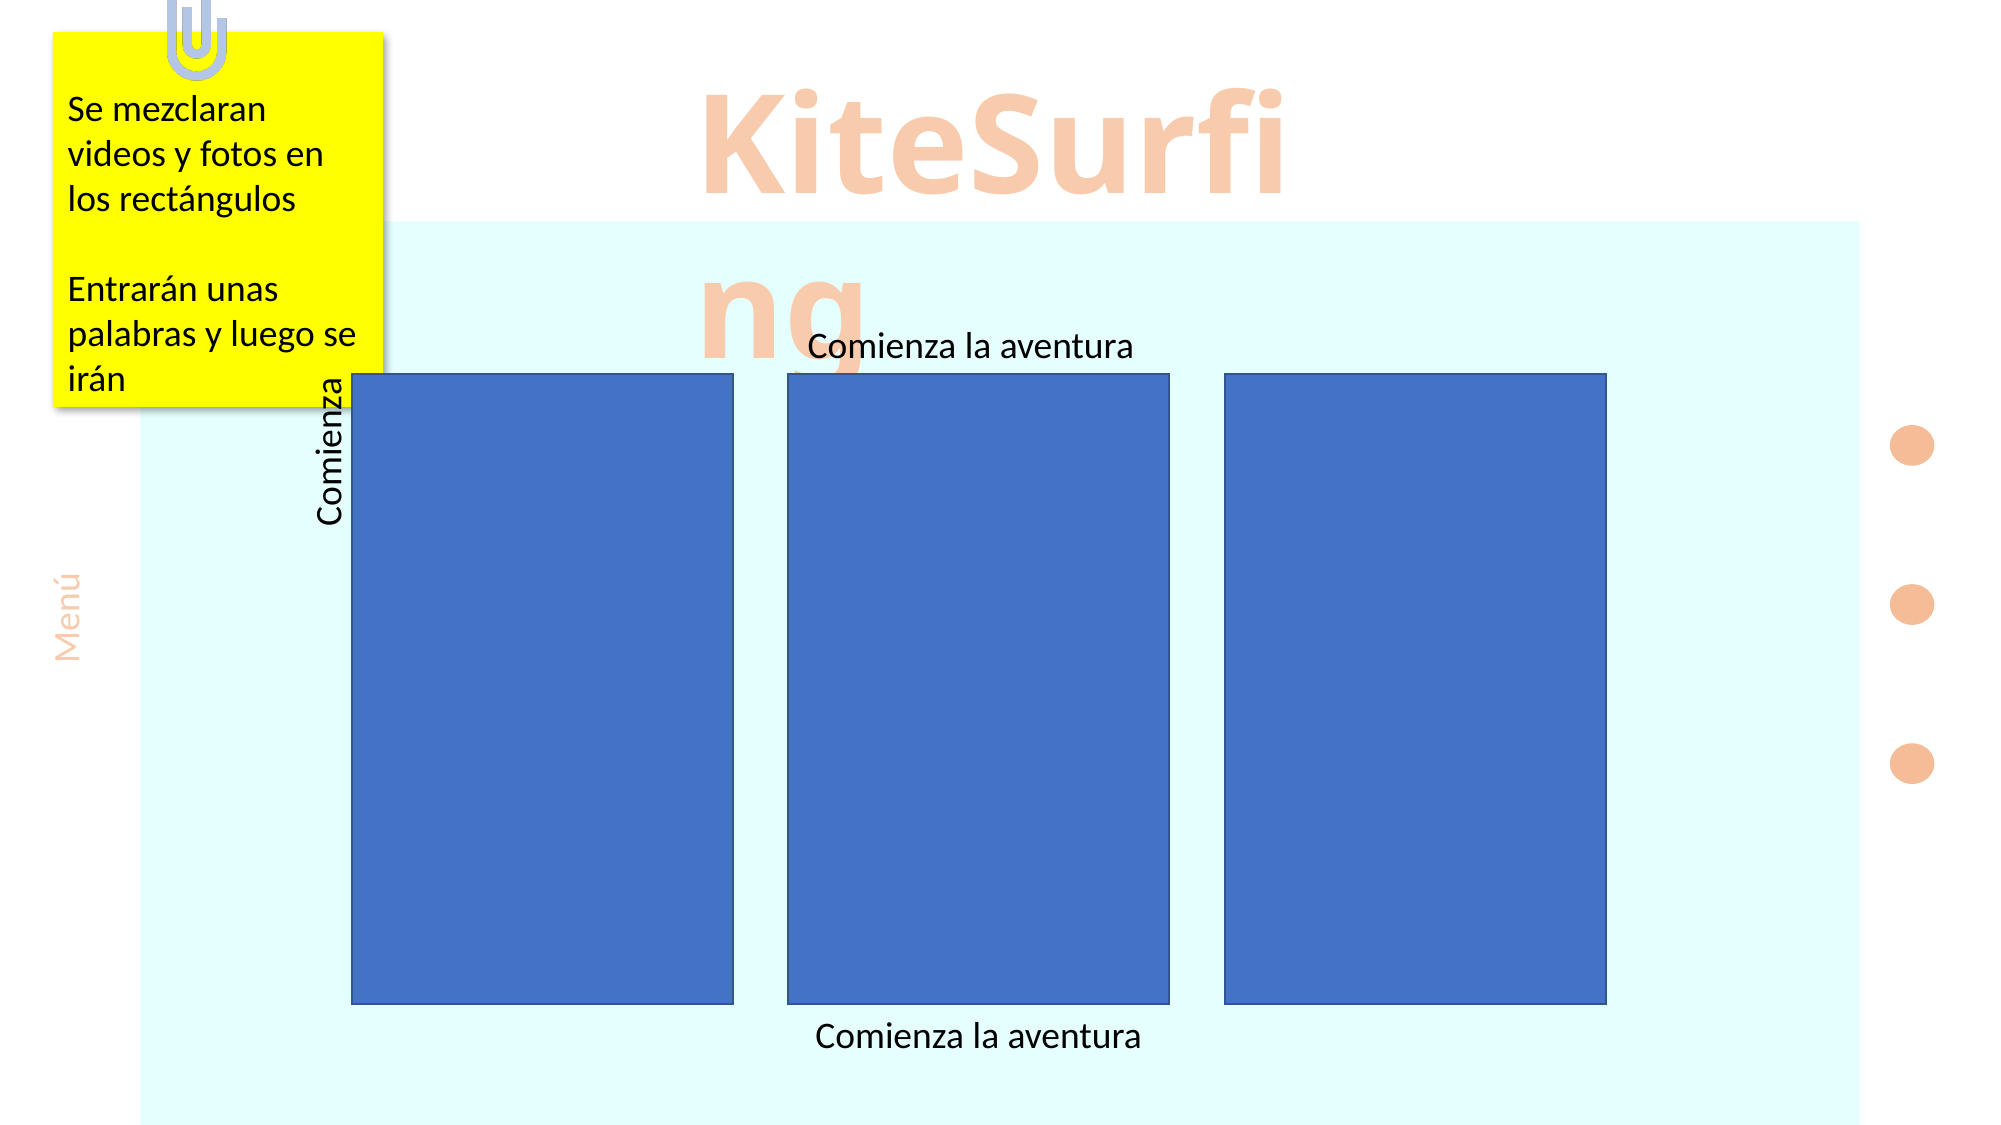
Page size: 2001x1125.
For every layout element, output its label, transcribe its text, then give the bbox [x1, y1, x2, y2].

text_box [1889, 584, 1935, 625]
text_box [787, 373, 1170, 1005]
text_box Comienza [296, 362, 357, 542]
text_box Se mezclaran videos y fotos en los rectángulos Entrarán unas palabras y luego se irán [52, 32, 384, 407]
picture [121, 0, 272, 90]
text_box [1889, 425, 1935, 466]
text_box [351, 373, 734, 1005]
text_box KiteSurfing [679, 48, 1365, 394]
text_box [1224, 373, 1607, 1005]
text_box Comienza la aventura [800, 1003, 1158, 1064]
text_box [1889, 743, 1935, 784]
text_box Comienza la aventura [792, 313, 1150, 374]
text_box Menú [34, 571, 111, 678]
text_box [139, 220, 1861, 1125]
